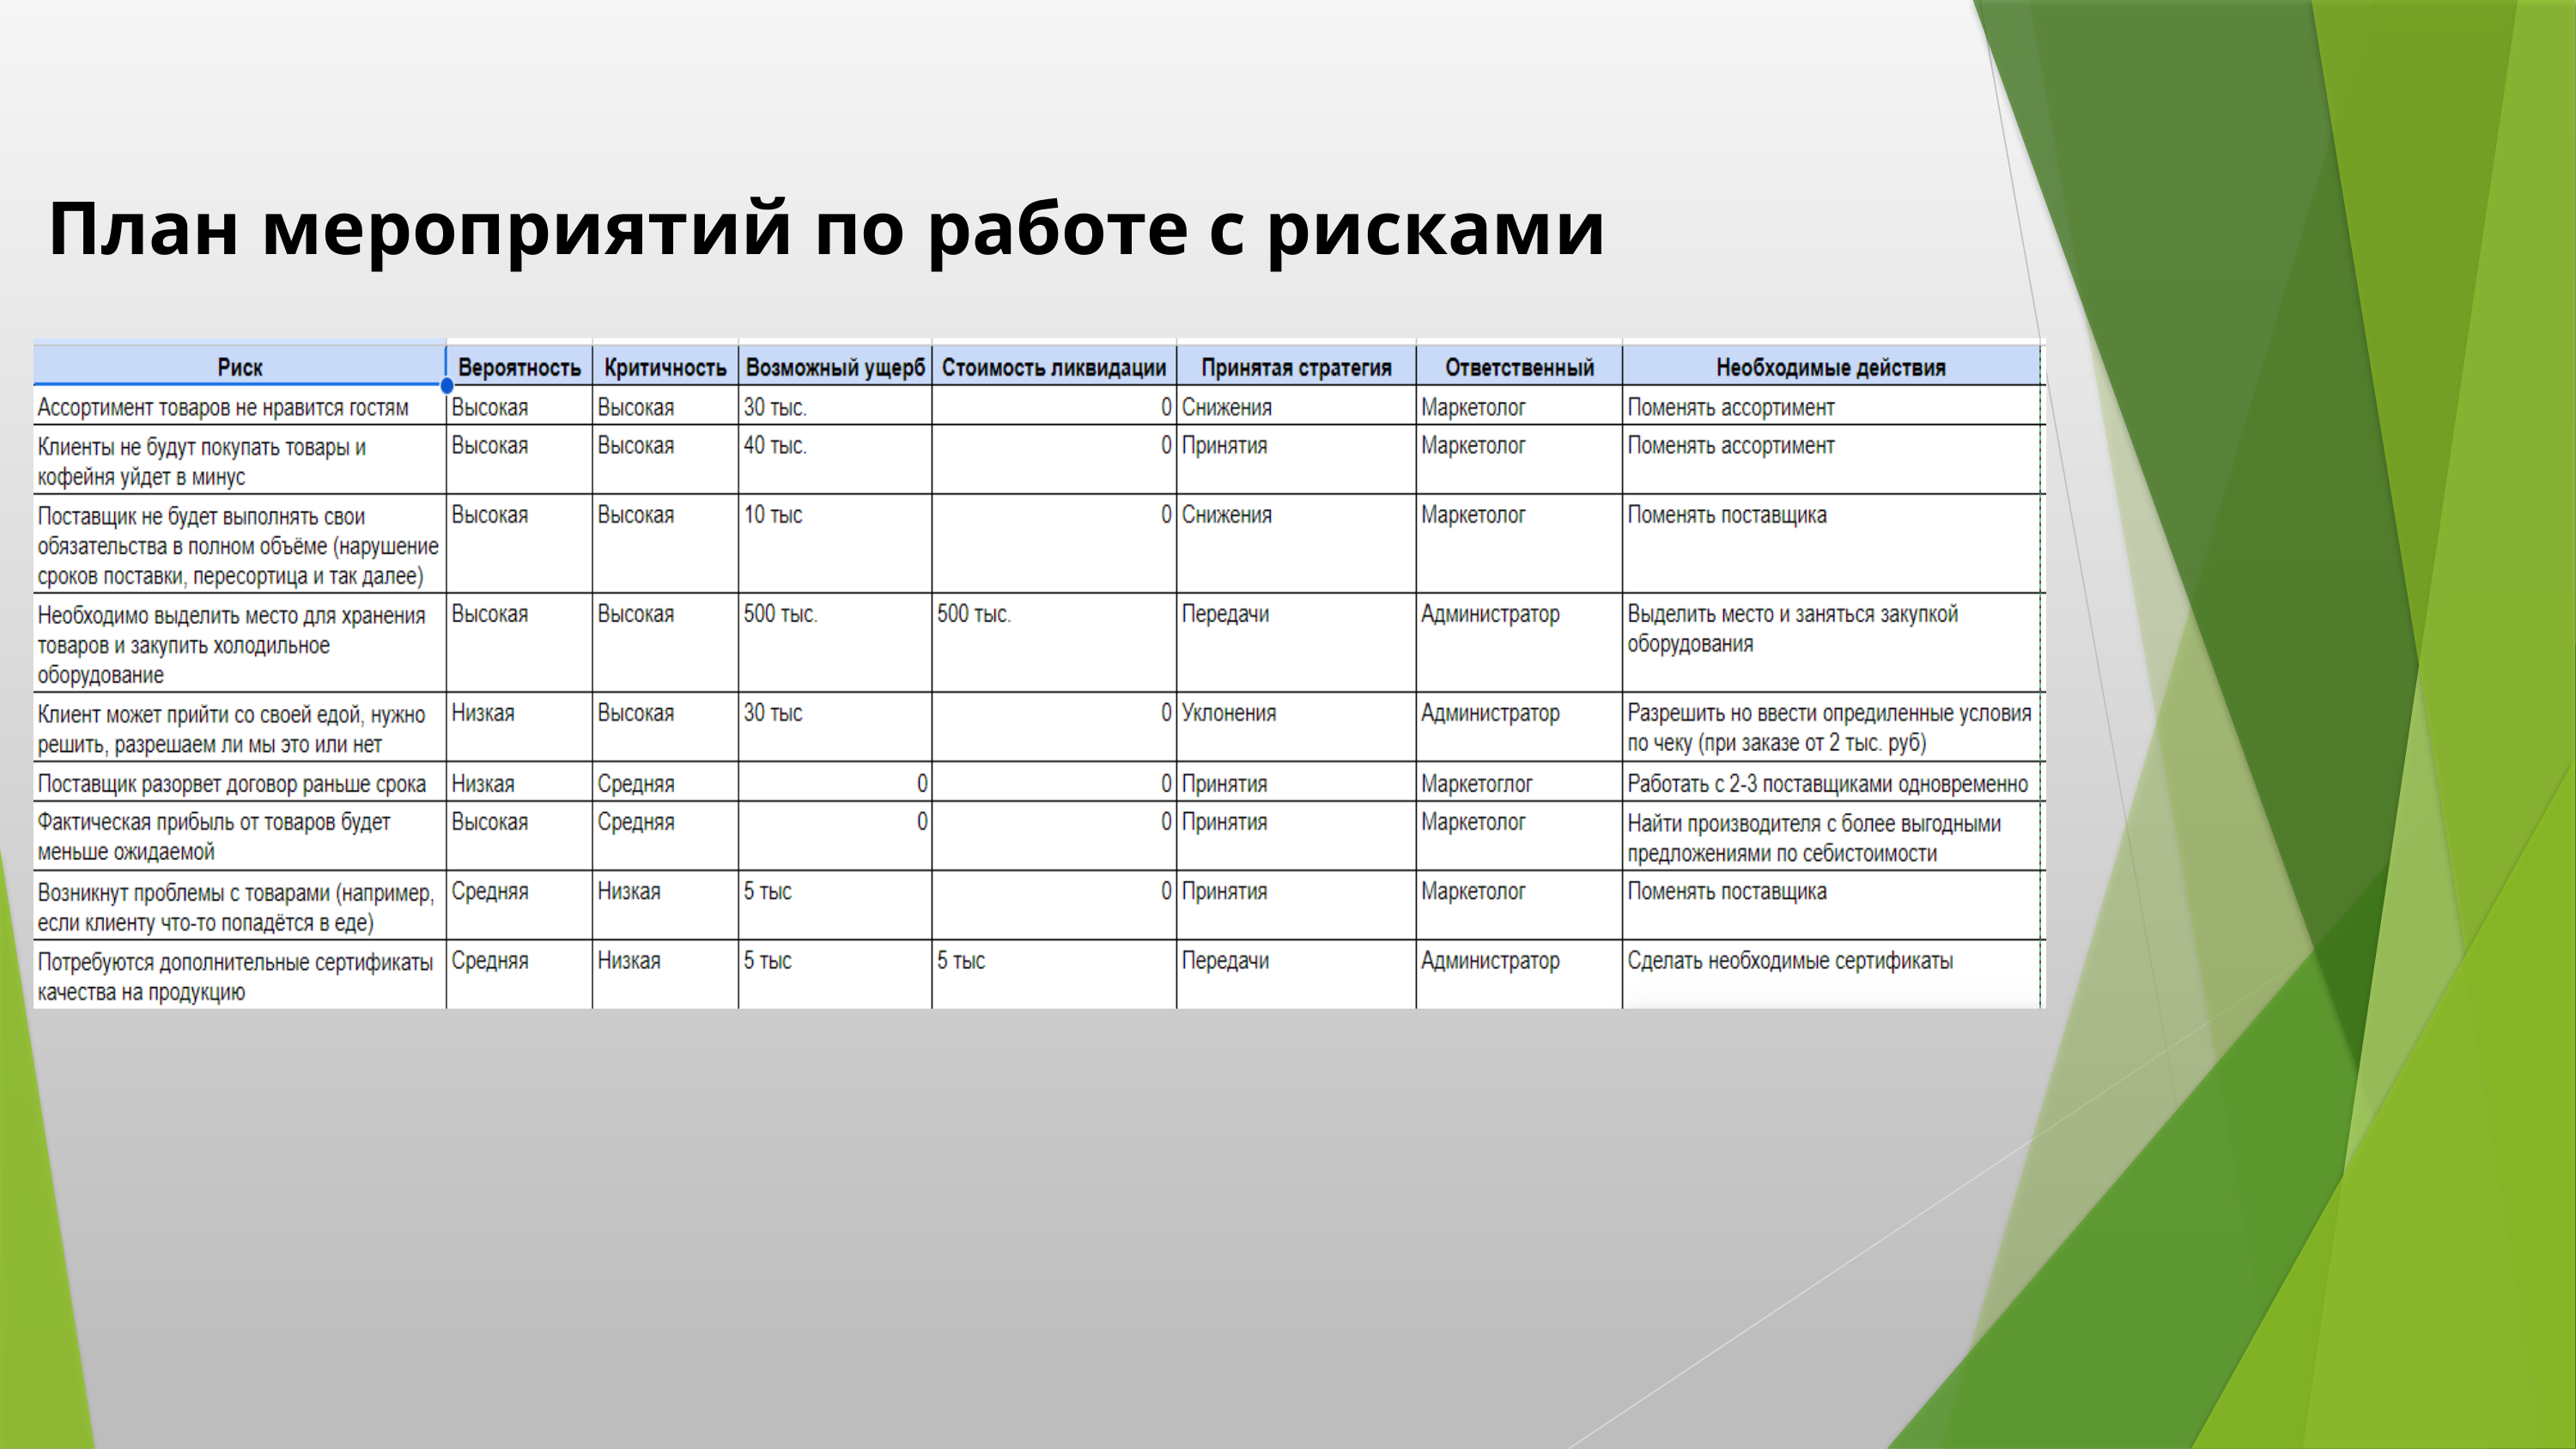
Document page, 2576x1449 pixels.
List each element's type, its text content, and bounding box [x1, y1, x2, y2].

text_box План мероприятий по работе с рисками [33, 150, 1900, 337]
picture [33, 338, 2046, 1009]
